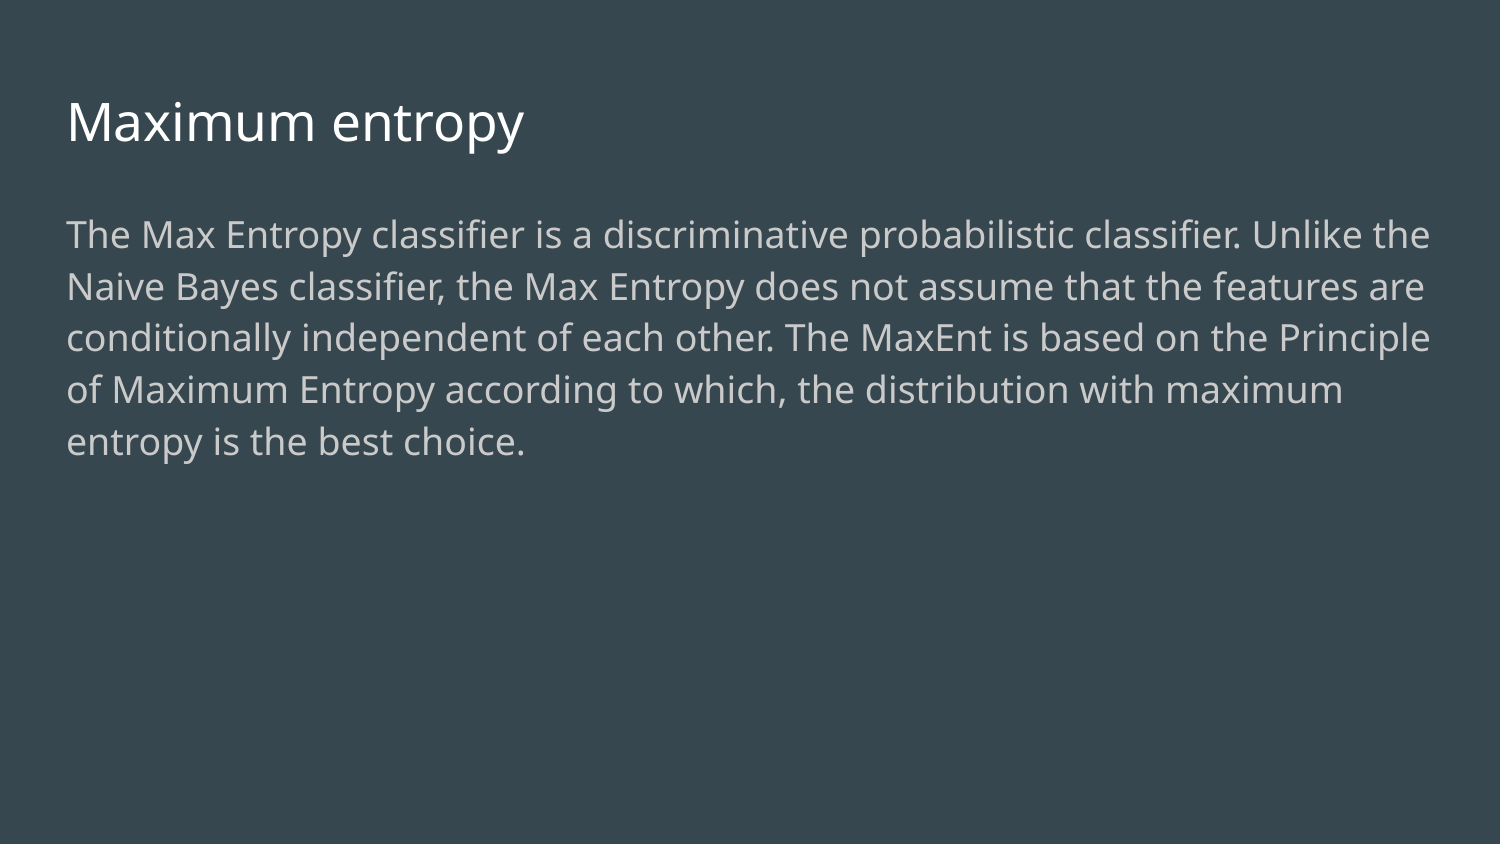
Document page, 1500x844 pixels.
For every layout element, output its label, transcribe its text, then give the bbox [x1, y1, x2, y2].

list The Max Entropy classifier is a discriminative probabilistic classifier. Unlike the Naive Bayes classifier, the Max Entropy does not assume that the features are conditionally independent of each other. The MaxEnt is based on the Principle of Maximum Entropy according to which, the distribution with maximum entropy is the best choice. [51, 189, 1449, 750]
title Maximum entropy [51, 72, 1449, 167]
